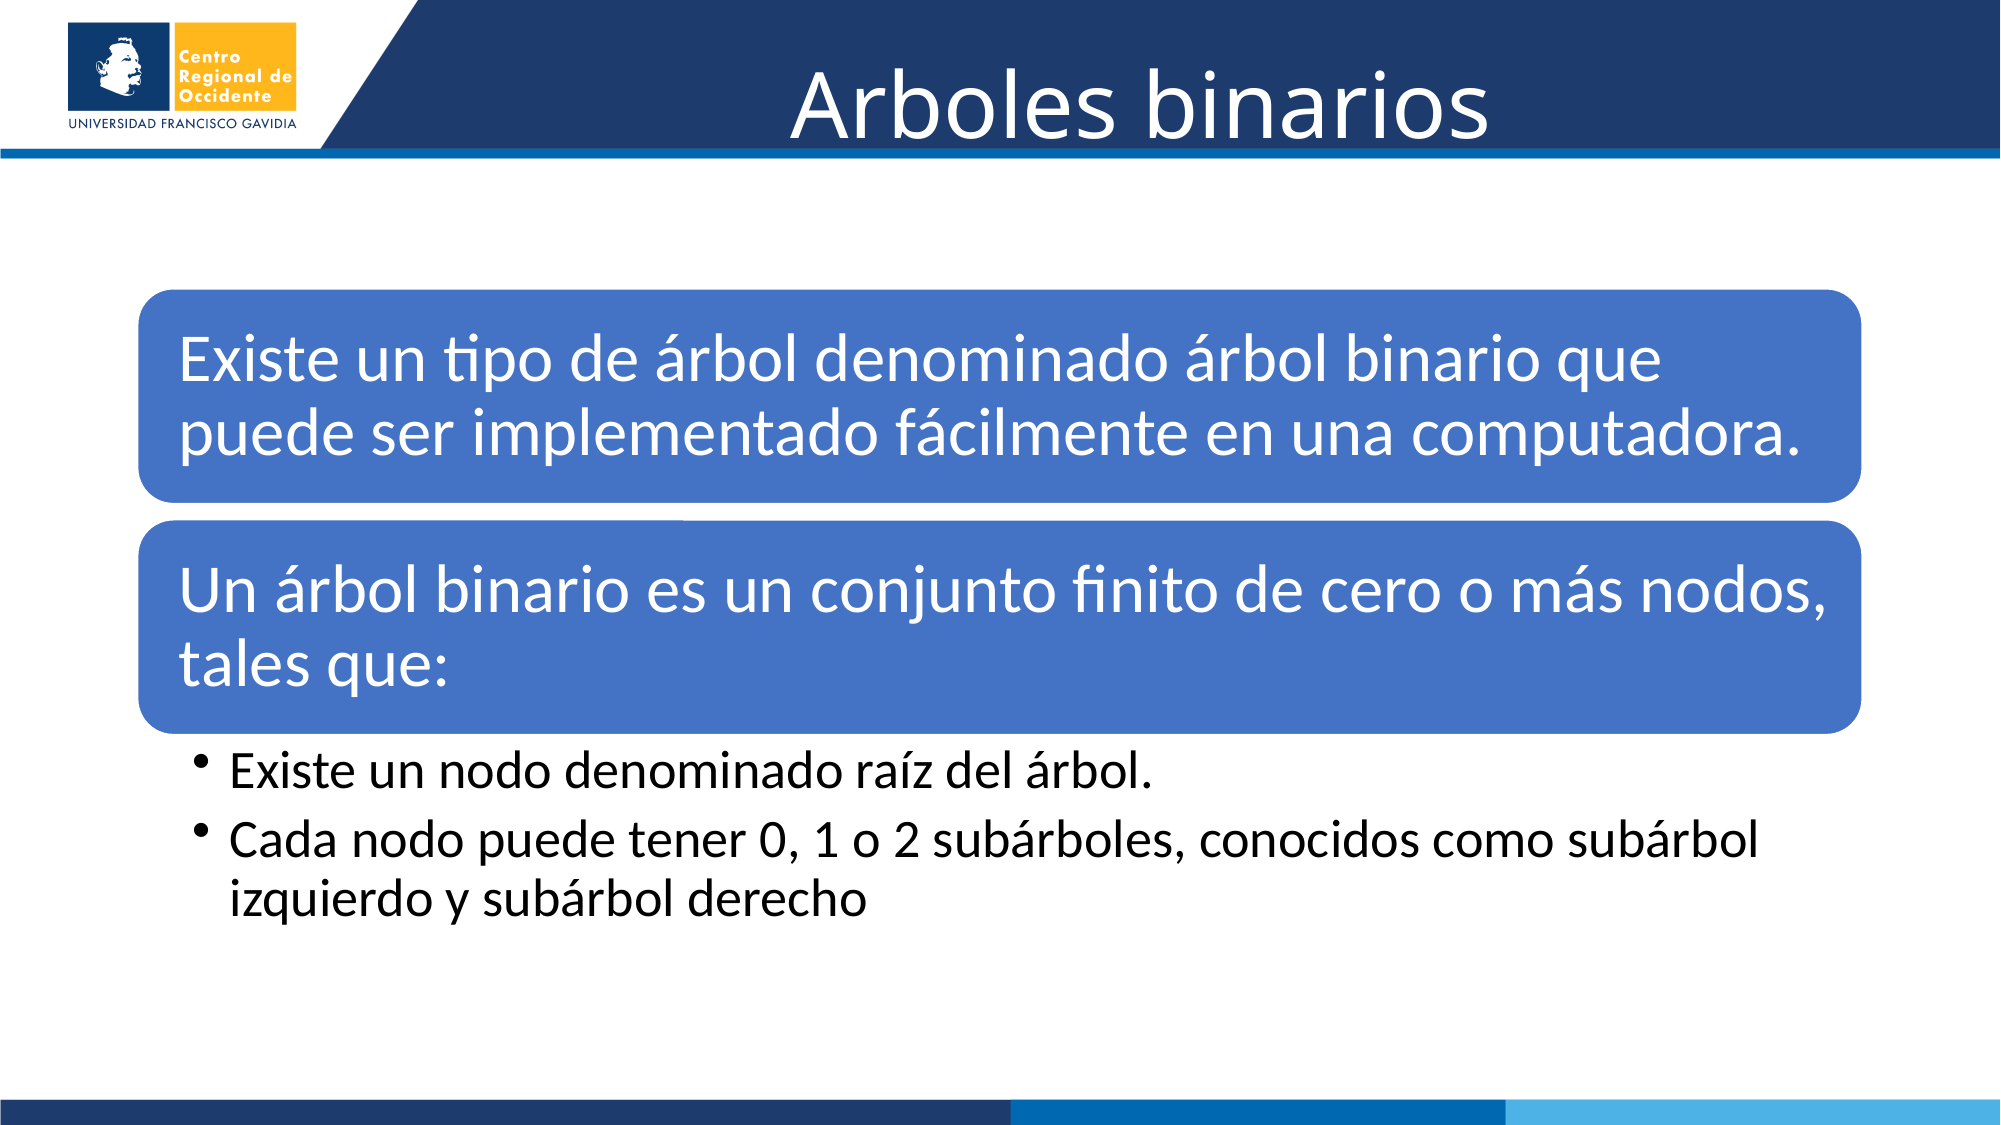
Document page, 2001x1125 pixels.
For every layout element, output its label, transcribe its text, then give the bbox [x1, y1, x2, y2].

picture [0, 0, 2001, 1125]
title Arboles binarios [429, 0, 1879, 218]
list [137, 217, 1863, 1014]
